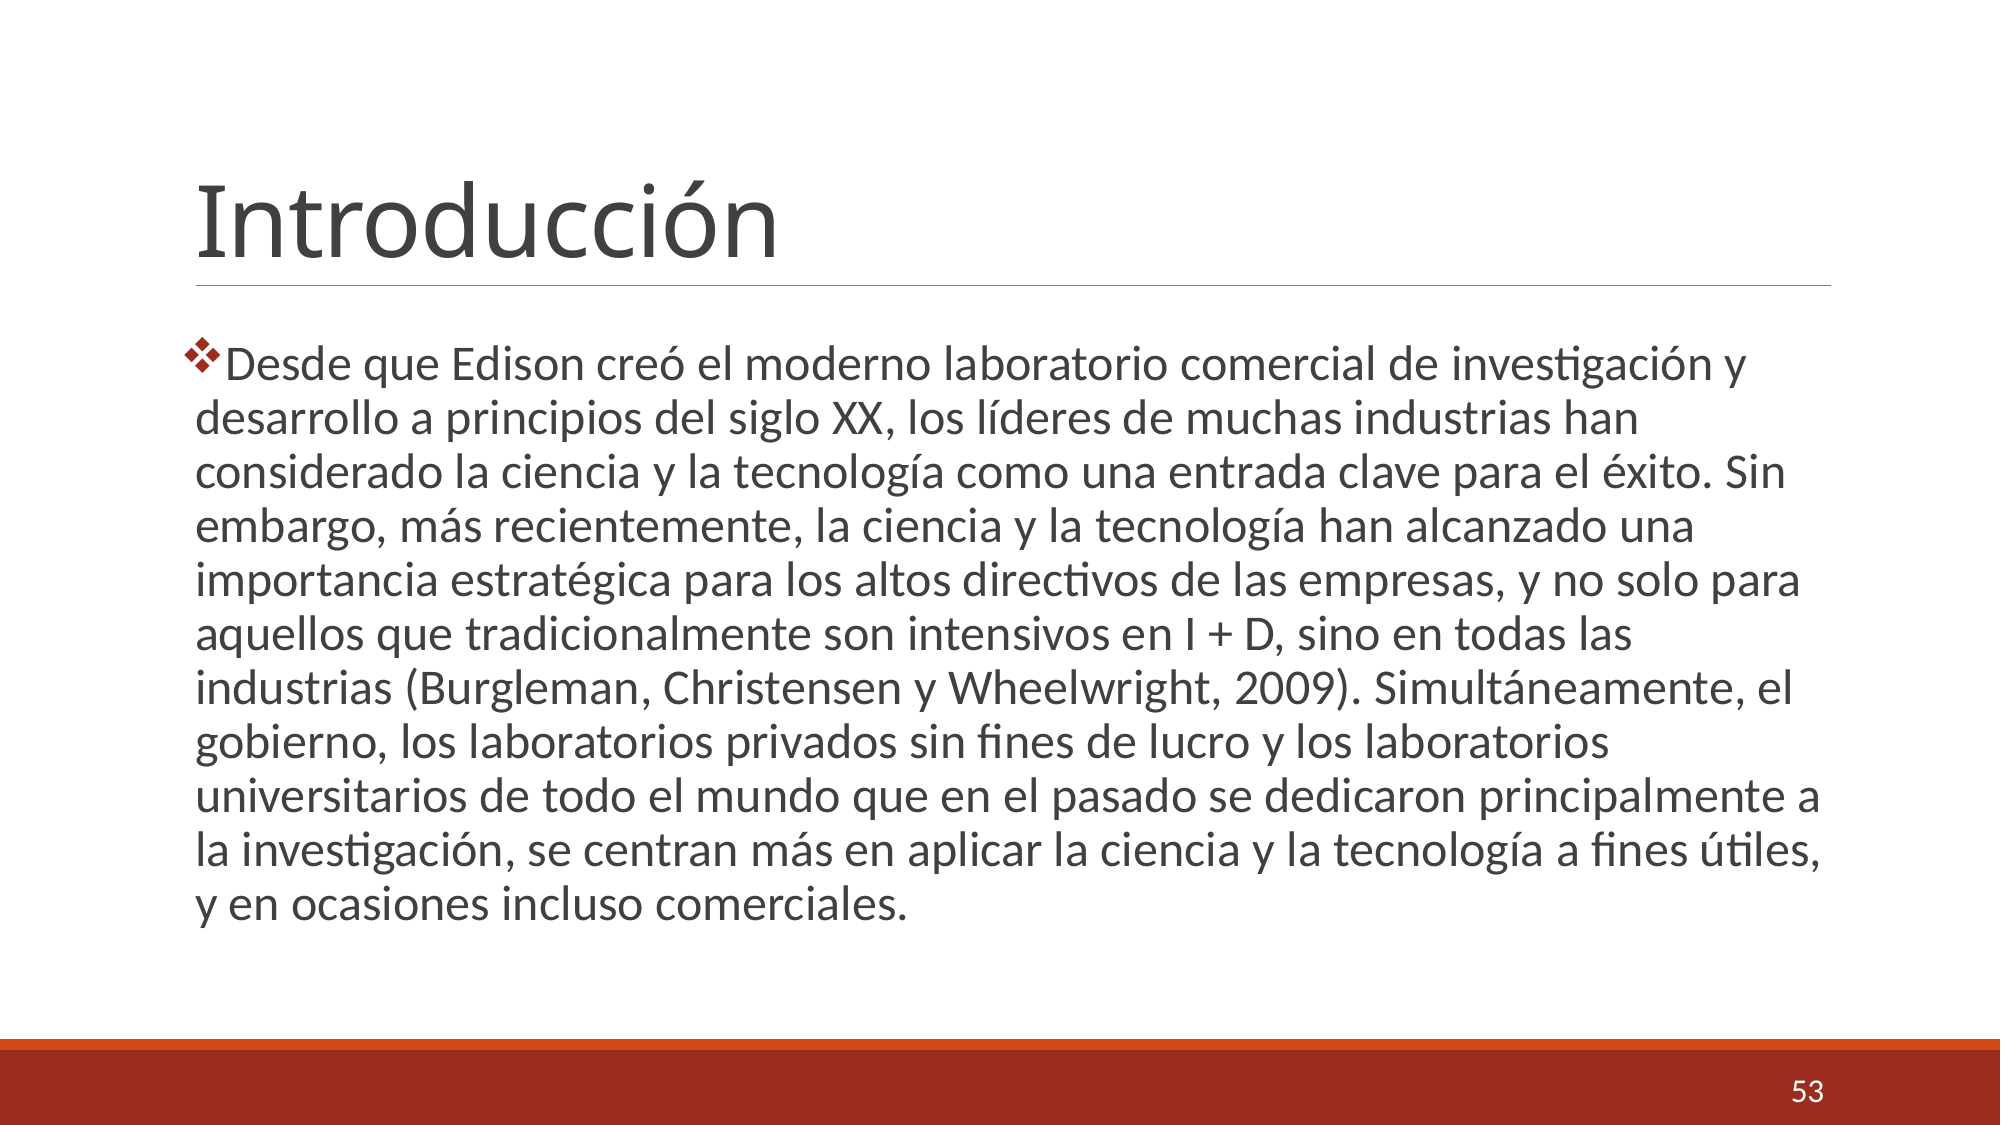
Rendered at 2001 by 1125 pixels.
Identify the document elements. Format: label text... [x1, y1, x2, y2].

title Introducción [180, 47, 1830, 285]
list Desde que Edison creó el moderno laboratorio comercial de investigación y desarrollo a principios del siglo XX, los líderes de muchas industrias han considerado la ciencia y la tecnología como una entrada clave para el éxito. Sin embargo, más recientemente, la ciencia y la tecnología han alcanzado una importancia estratégica para los altos directivos de las empresas, y no solo para aquellos que tradicionalmente son intensivos en I + D, sino en todas las industrias (Burgleman, Christensen y Wheelwright, 2009). Simultáneamente, el gobierno, los laboratorios privados sin fines de lucro y los laboratorios universitarios de todo el mundo que en el pasado se dedicaron principalmente a la investigación, se centran más en aplicar la ciencia y la tecnología a fines útiles, y en ocasiones incluso comerciales. [180, 329, 1830, 1018]
slide_number 53 [1624, 1059, 1840, 1120]
